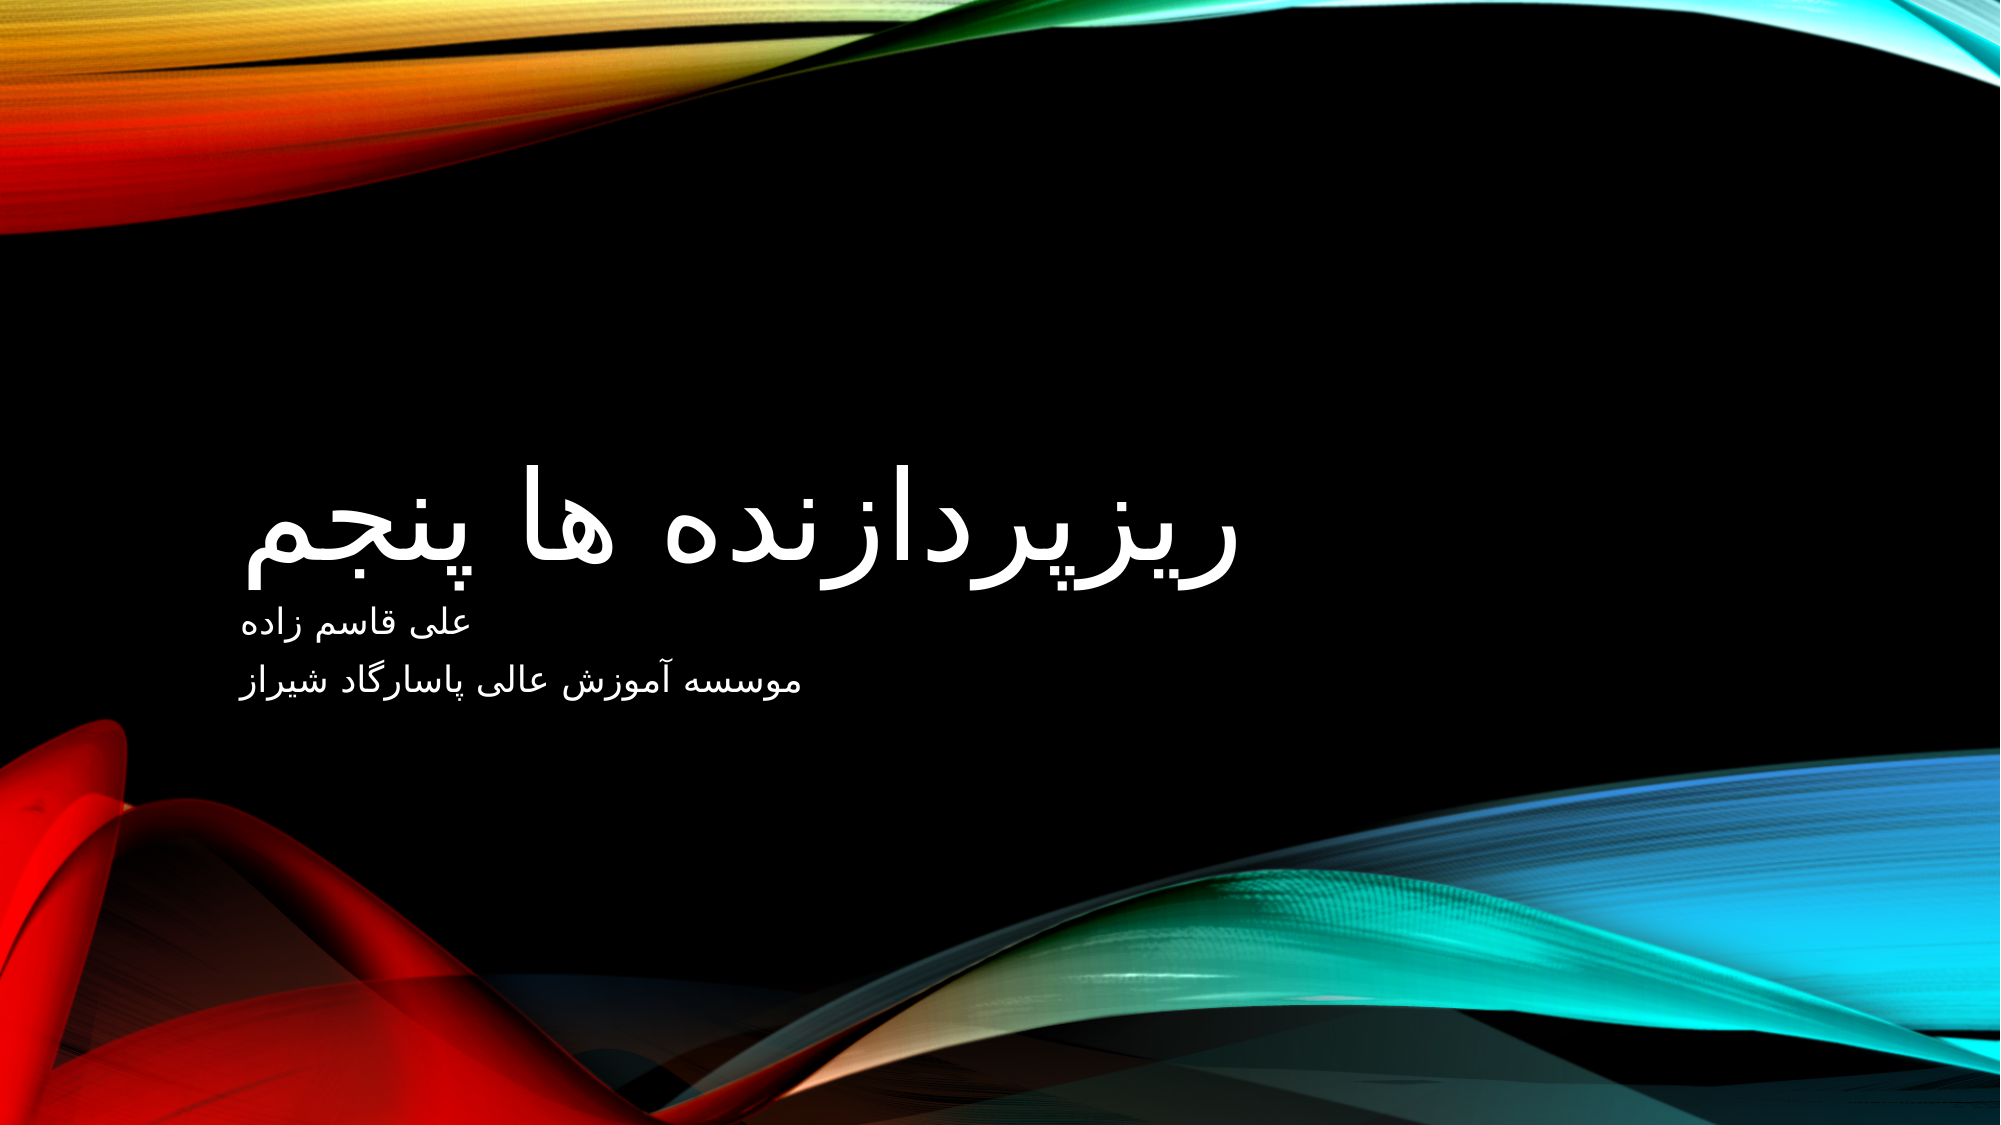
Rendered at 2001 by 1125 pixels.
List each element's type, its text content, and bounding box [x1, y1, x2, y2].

picture [0, 717, 2000, 1125]
subtitle علی قاسم زاده موسسه آموزش عالی پاسارگاد شیراز [225, 595, 1775, 709]
title ریزپردازنده ها پنجم [225, 295, 1775, 595]
picture [0, 0, 2000, 237]
